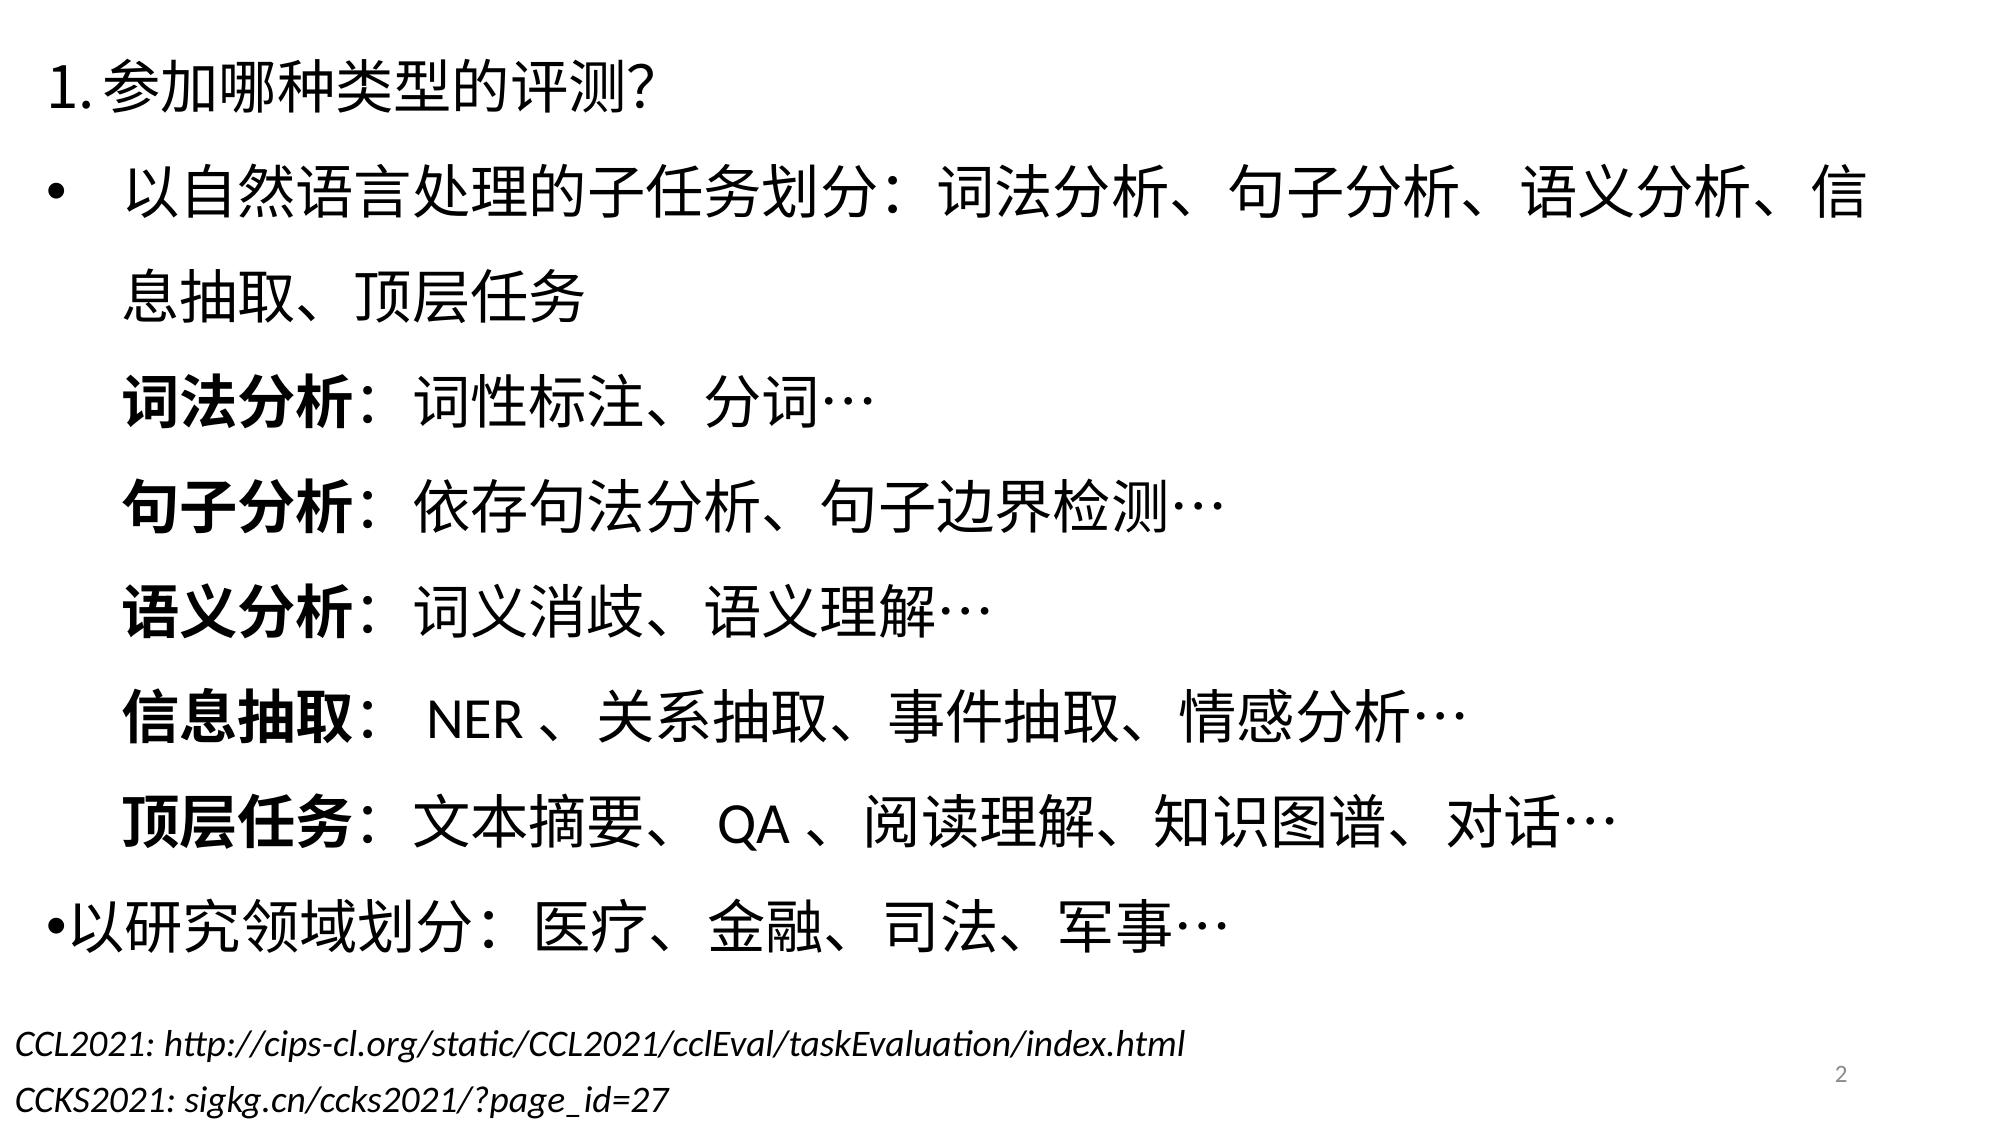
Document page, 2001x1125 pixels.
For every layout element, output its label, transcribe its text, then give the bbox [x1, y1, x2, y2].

text_box 参加哪种类型的评测？ 以自然语言处理的子任务划分：词法分析、句子分析、语义分析、信息抽取、顶层任务 词法分析：词性标注、分词… 句子分析：依存句法分析、句子边界检测… 语义分析：词义消歧、语义理解… 信息抽取：NER、关系抽取、事件抽取、情感分析… 顶层任务：文本摘要、QA、阅读理解、知识图谱、对话… 以研究领域划分：医疗、金融、司法、军事… [31, 8, 1924, 968]
text_box CCL2021: http://cips-cl.org/static/CCL2021/cclEval/taskEvaluation/index.html CCKS2021: sigkg.cn/ccks2021/?page_id=27 [0, 1000, 1619, 1125]
slide_number 2 [1619, 1042, 1863, 1103]
